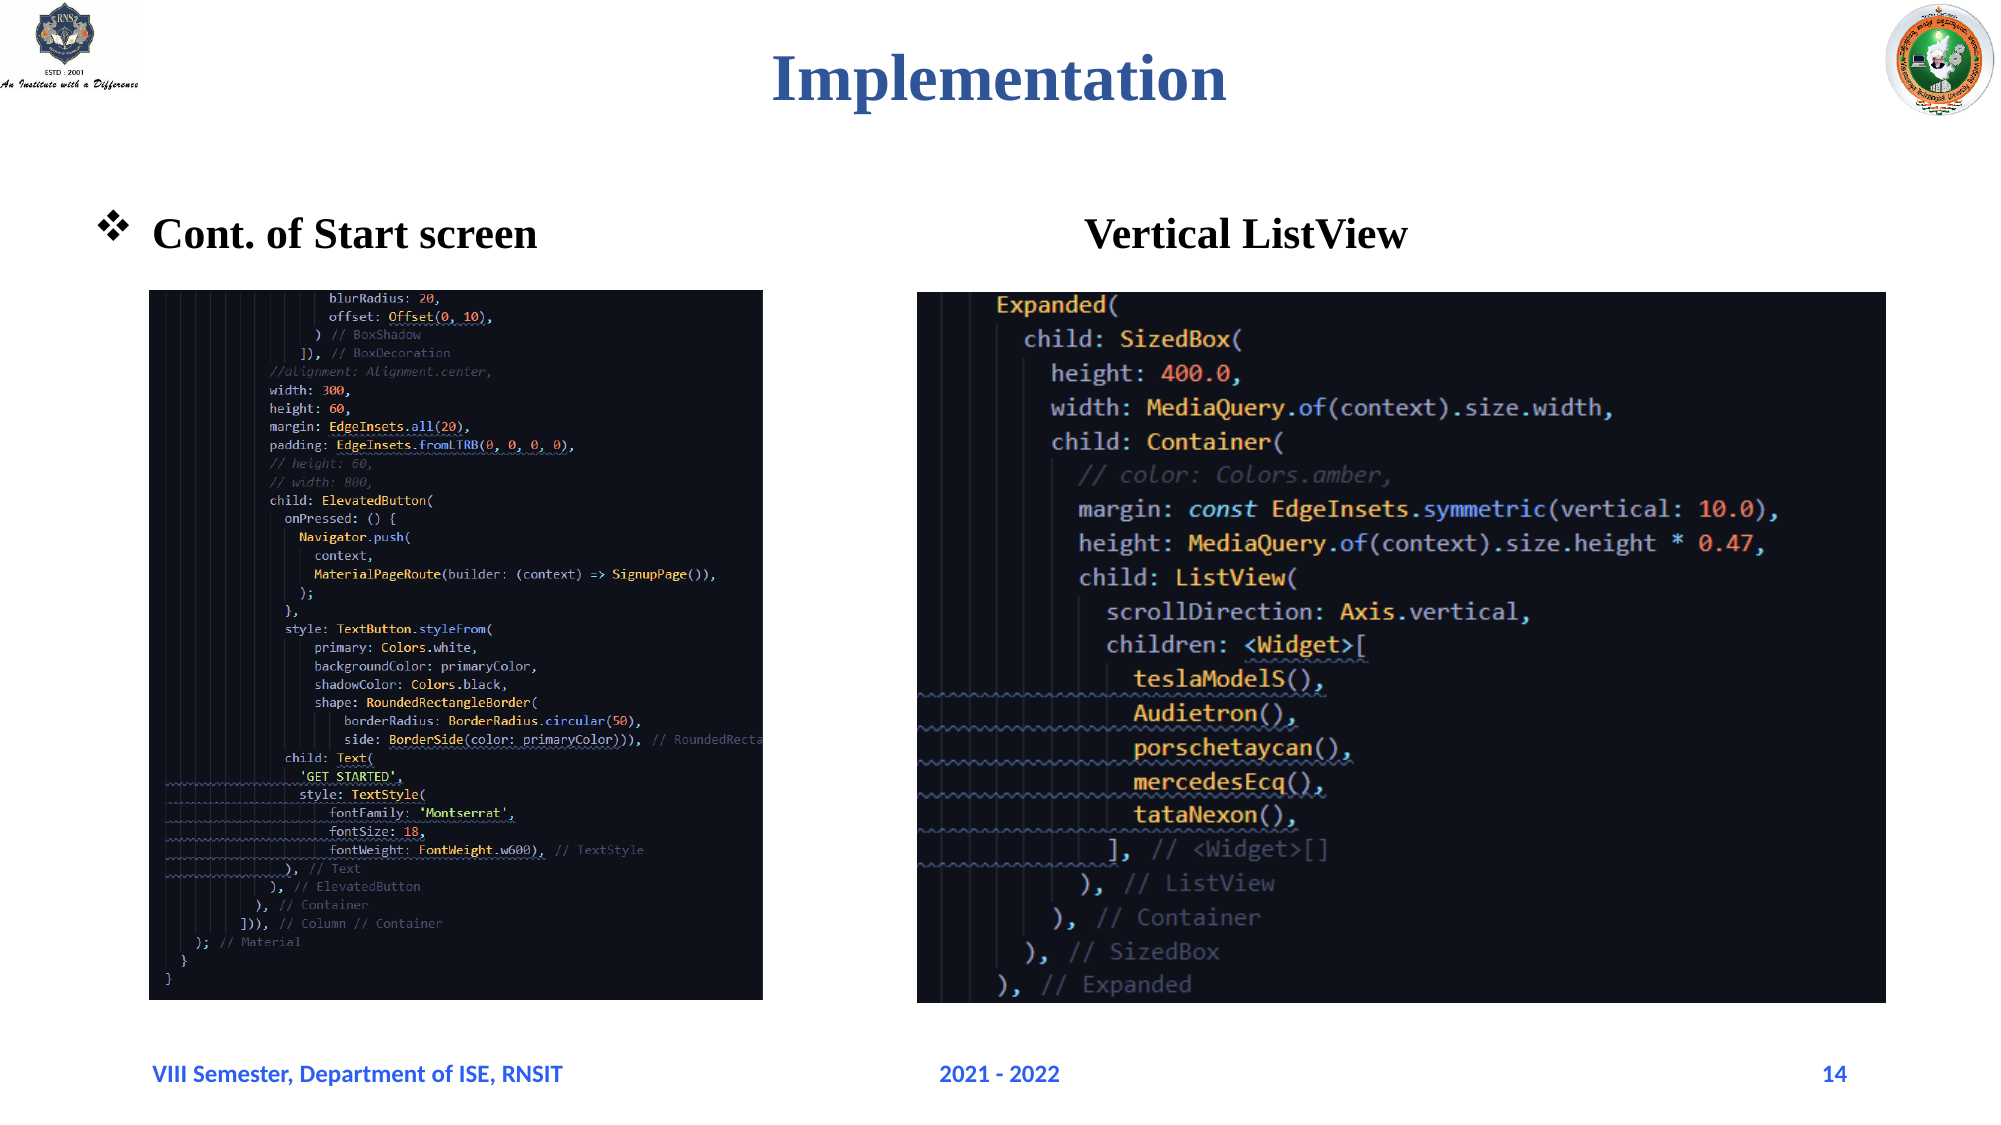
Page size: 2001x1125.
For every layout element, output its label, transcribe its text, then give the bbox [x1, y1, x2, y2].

title Implementation [137, 35, 1863, 150]
picture [0, 0, 138, 90]
text_box Cont. of Start screen Vertical ListView [78, 171, 1922, 1022]
picture [149, 290, 763, 1000]
slide_number VIII Semester, Department of ISE, RNSIT [137, 1042, 662, 1103]
picture [917, 292, 1886, 1003]
footer 2021 - 2022 [662, 1042, 1338, 1103]
slide_number 14 [1412, 1042, 1863, 1103]
picture [1882, 2, 1997, 117]
